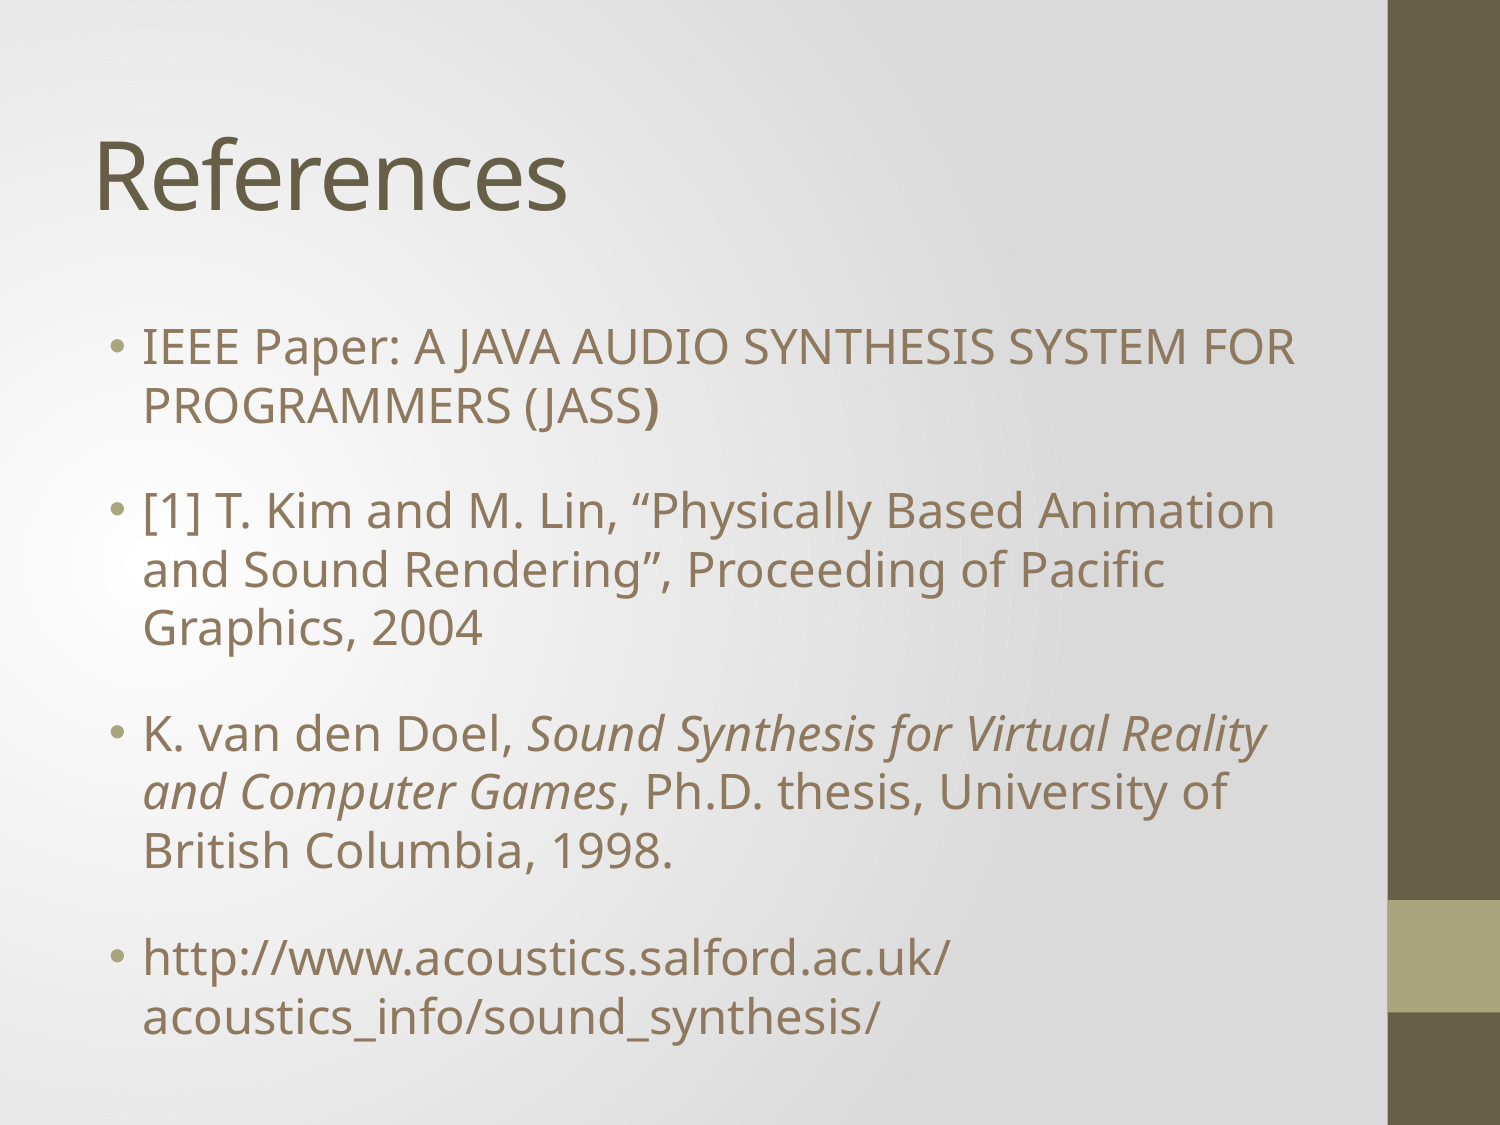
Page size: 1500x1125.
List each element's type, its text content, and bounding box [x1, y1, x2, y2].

list IEEE Paper: A JAVA AUDIO SYNTHESIS SYSTEM FOR PROGRAMMERS (JASS) [1] T. Kim and M. Lin, “Physically Based Animation and Sound Rendering”, Proceeding of Pacific Graphics, 2004 K. van den Doel, Sound Synthesis for Virtual Reality and Computer Games, Ph.D. thesis, University of British Columbia, 1998. http://www.acoustics.salford.ac.uk/acoustics_info/sound_synthesis/ [76, 267, 1327, 1055]
title References [76, 78, 1327, 266]
